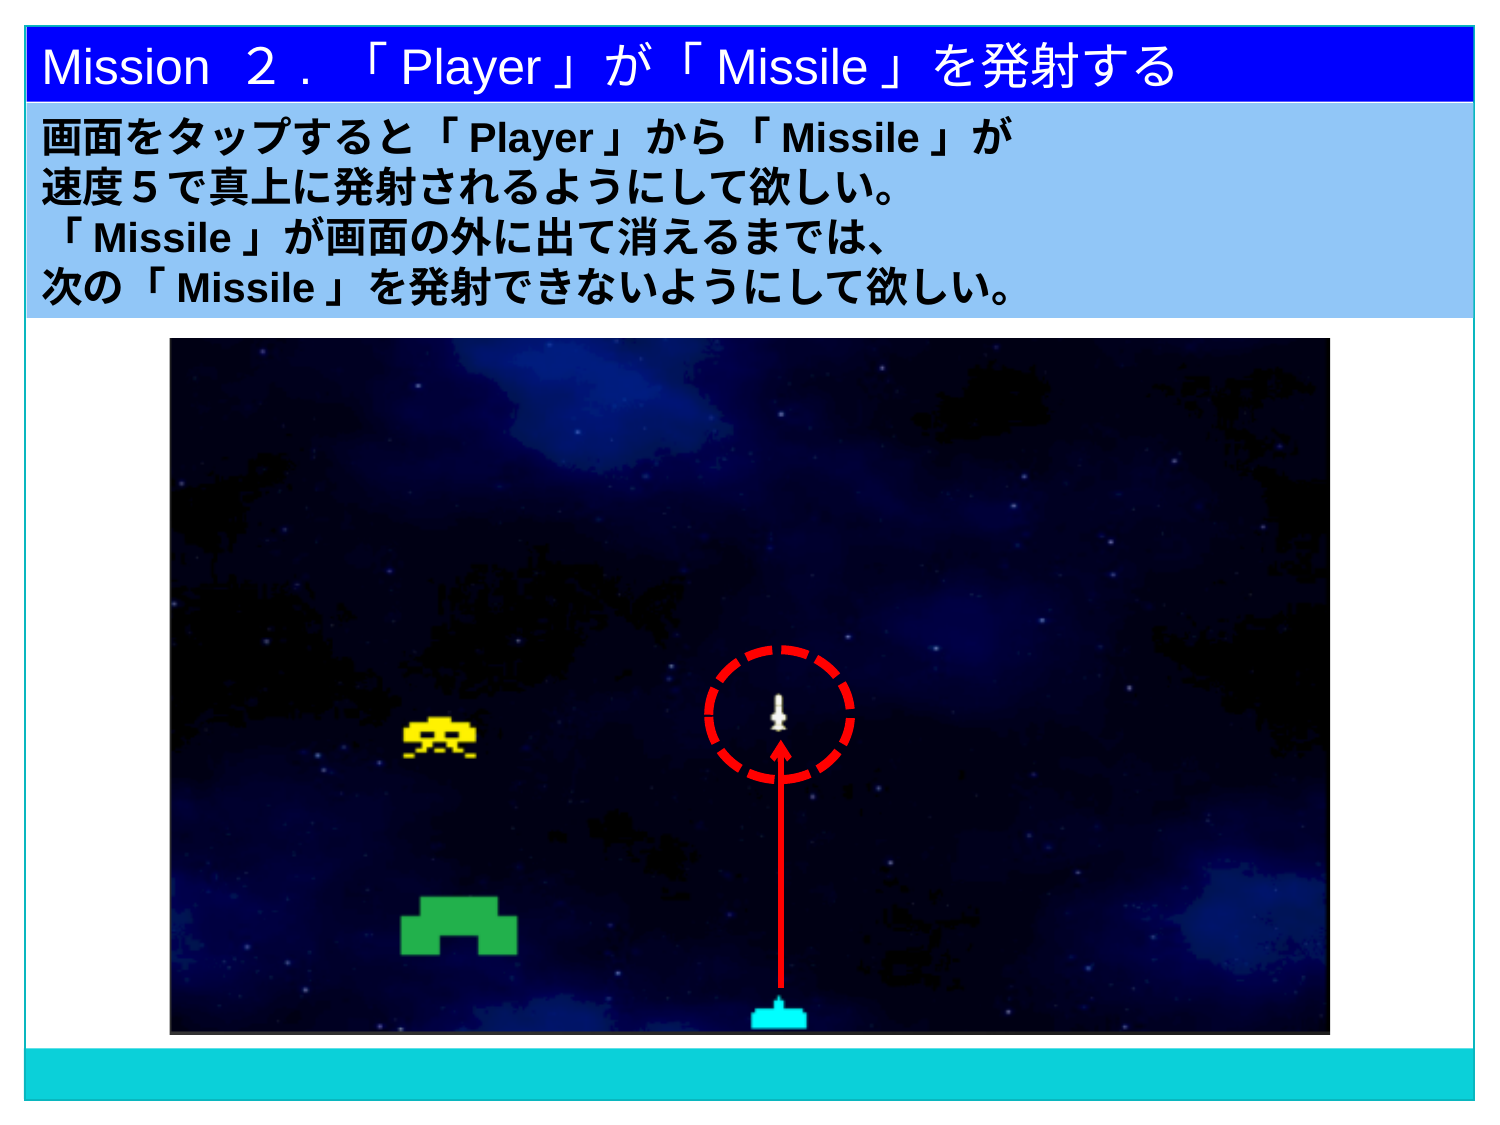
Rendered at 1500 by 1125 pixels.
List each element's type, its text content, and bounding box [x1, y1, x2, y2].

text_box Mission ２. 「Player」が「Missile」を発射する [26, 26, 1474, 102]
text_box 画面をタップすると「Player」から「Missile」が 速度５で真上に発射されるようにして欲しい。 「Missile」が画面の外に出て消えるまでは、 次の「Missile」を発射できないようにして欲しい。 [26, 103, 1474, 318]
picture [169, 337, 1331, 1035]
